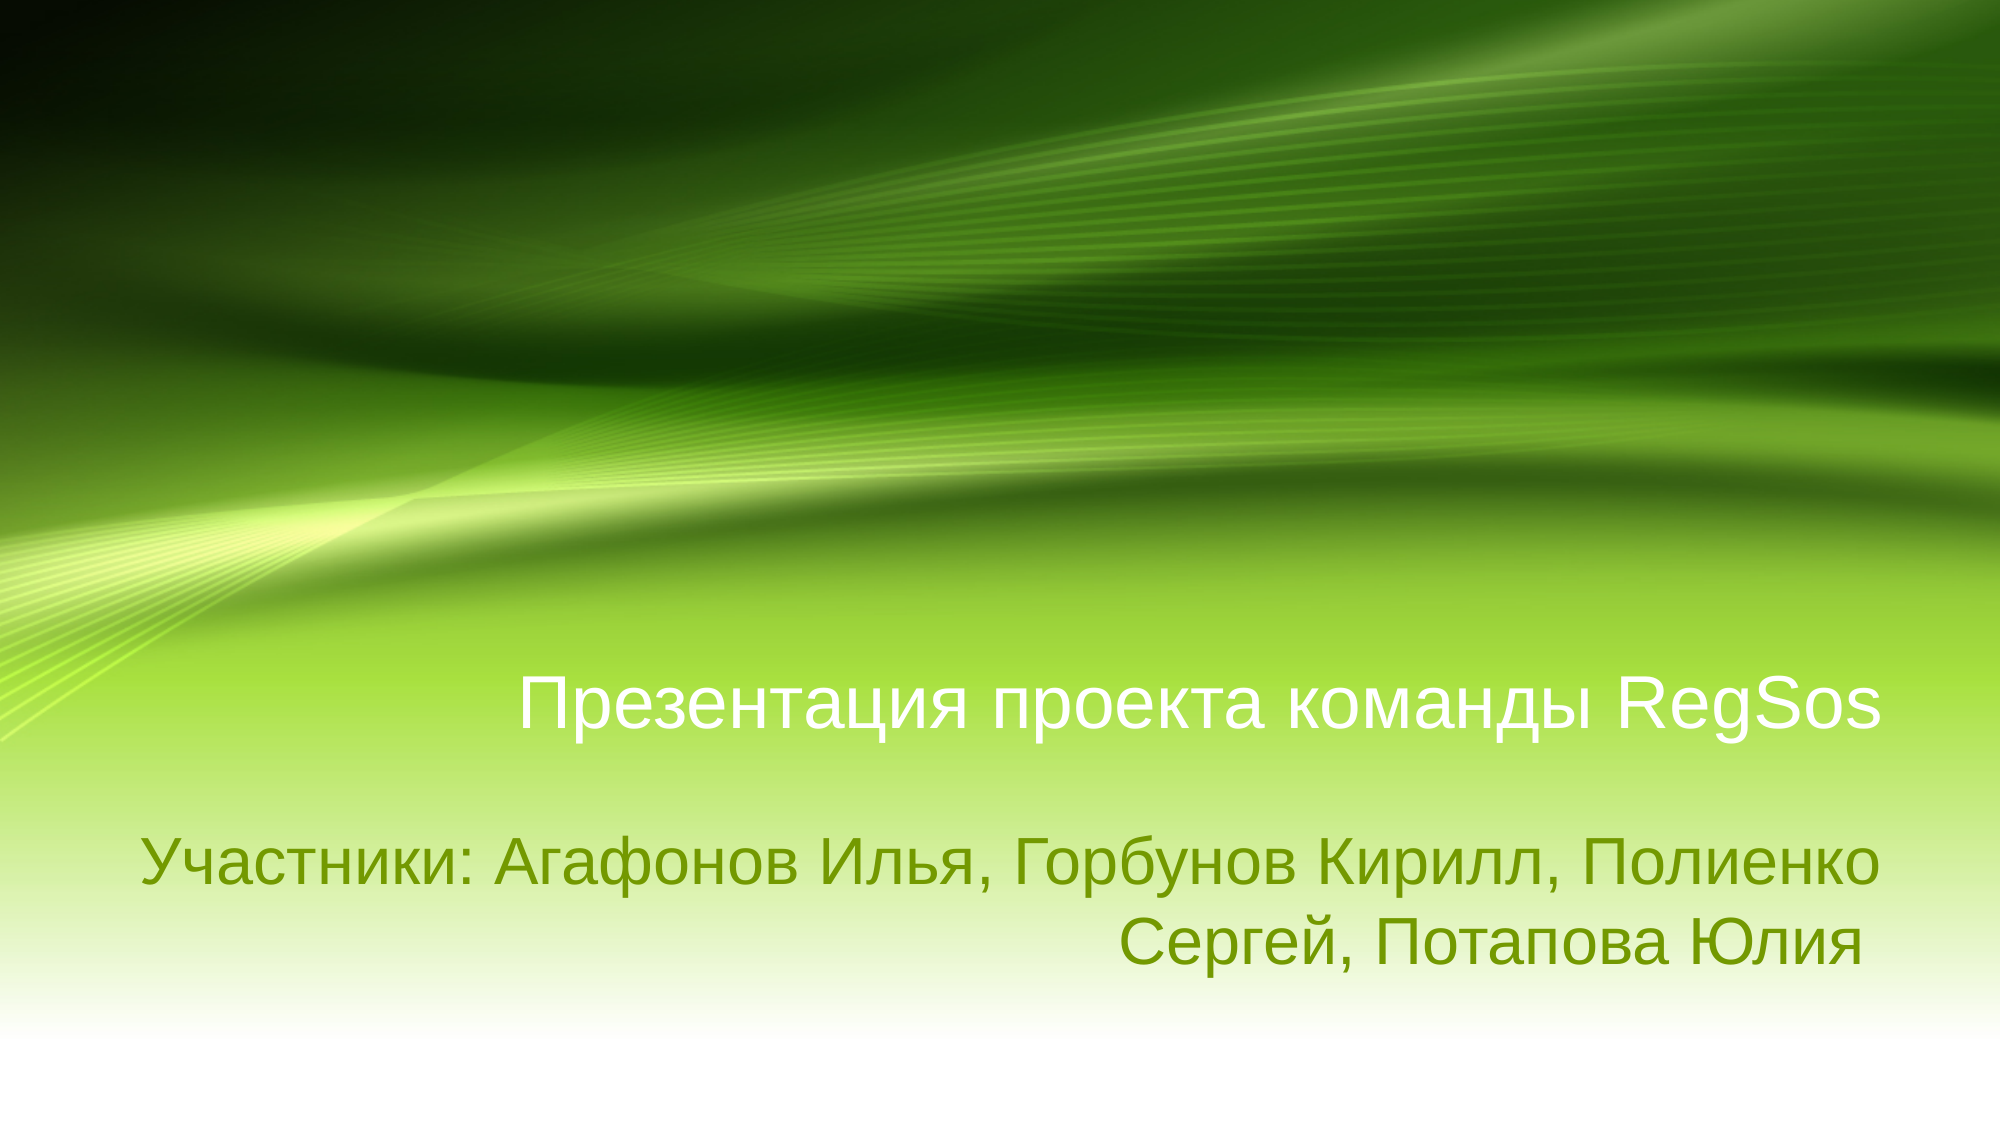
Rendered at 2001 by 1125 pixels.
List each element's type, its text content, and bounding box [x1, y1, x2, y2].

title Презентация проекта команды RegSos [102, 609, 1898, 788]
picture [0, 0, 2000, 1125]
subtitle Участники: Агафонов Илья, Горбунов Кирилл, Полиенко Сергей, Потапова Юлия [102, 810, 1900, 972]
